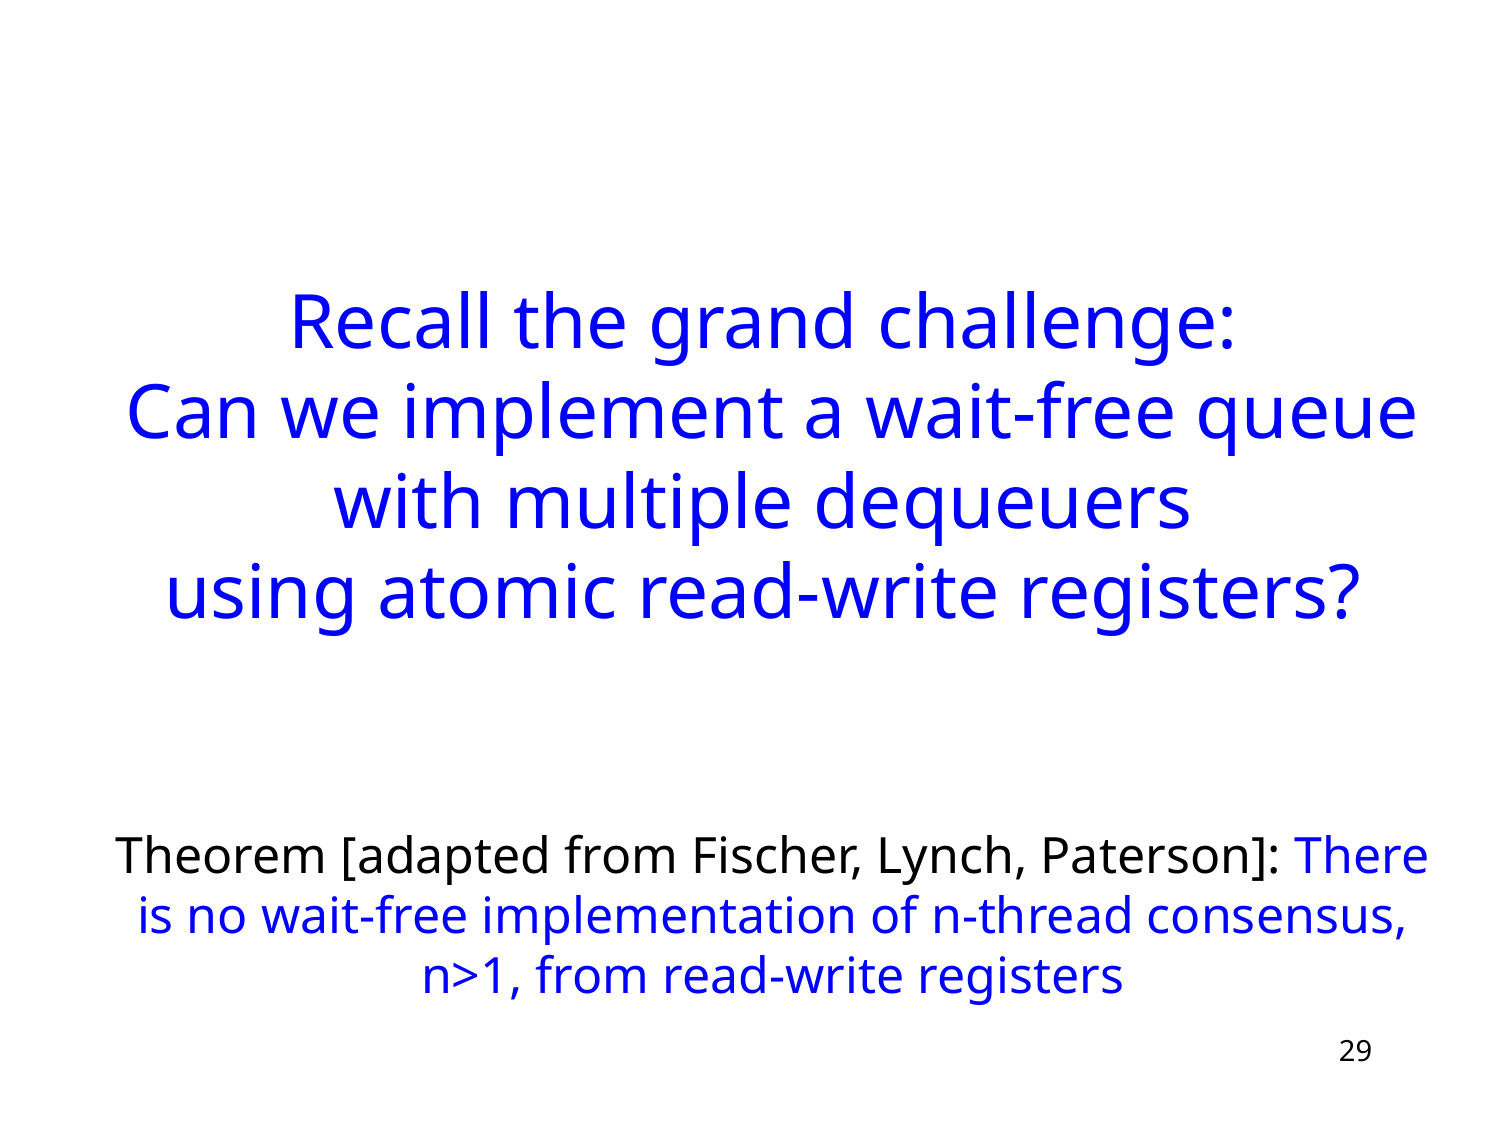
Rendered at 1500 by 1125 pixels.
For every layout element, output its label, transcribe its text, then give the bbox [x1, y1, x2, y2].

text_box Theorem [adapted from Fischer, Lynch, Paterson]: There is no wait-free implementation of n-thread consensus, n>1, from read-write registers [100, 816, 1446, 1011]
slide_number 29 [1074, 1025, 1388, 1100]
text_box Recall the grand challenge: Can we implement a wait-free queue with multiple dequeuers using atomic read-write registers? [100, 265, 1446, 641]
